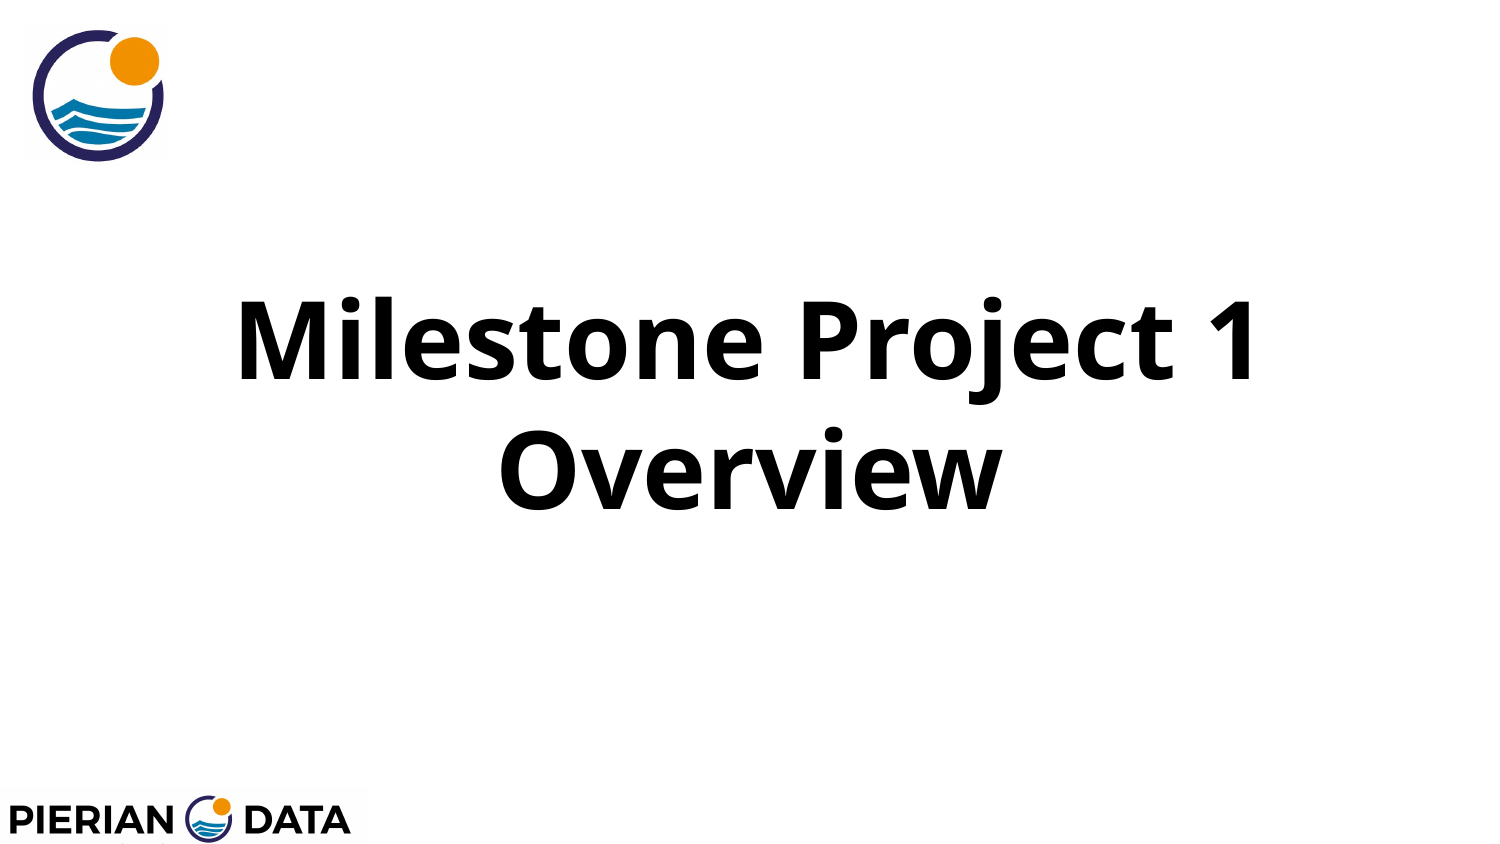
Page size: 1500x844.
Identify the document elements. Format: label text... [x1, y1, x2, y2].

picture [0, 787, 368, 844]
picture [24, 24, 172, 167]
title Milestone Project 1 Overview [51, 316, 1449, 547]
